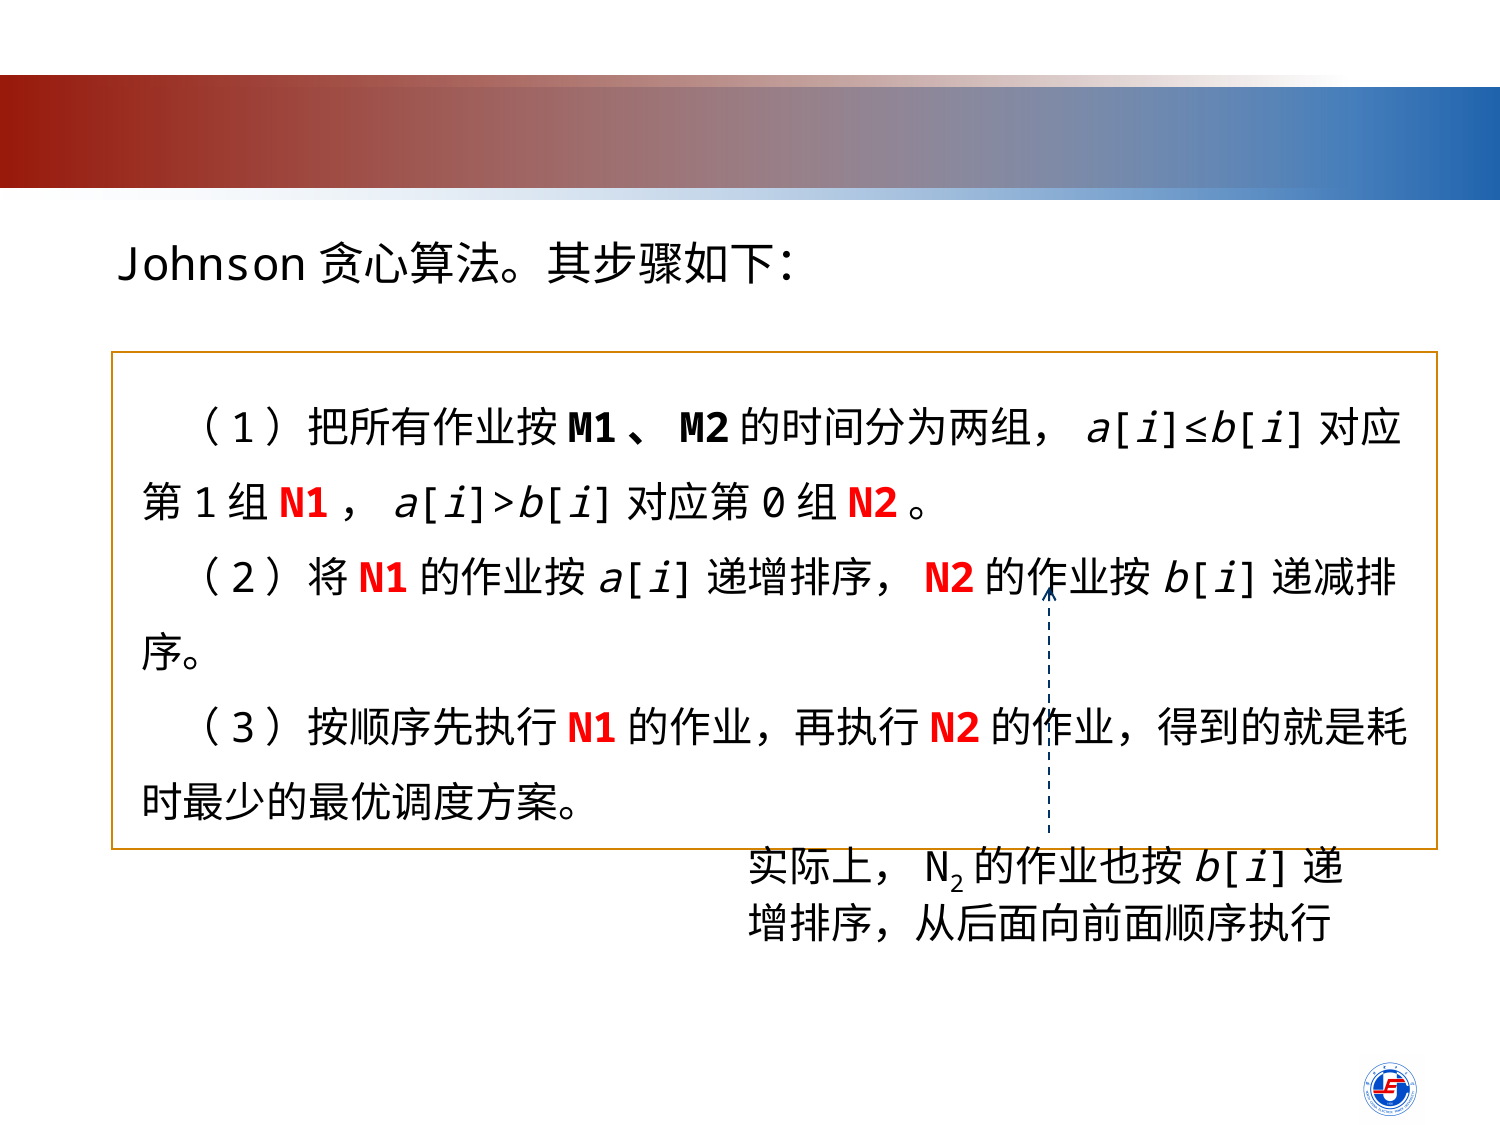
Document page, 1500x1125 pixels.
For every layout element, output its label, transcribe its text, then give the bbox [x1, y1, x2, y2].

text_box Johnson贪心算法。其步骤如下： [99, 199, 1389, 298]
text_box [732, 586, 1366, 949]
text_box （1）把所有作业按M1、M2的时间分为两组，a[i]≤b[i]对应第1组N1，a[i]>b[i]对应第0组N2。 （2）将N1的作业按a[i]递增排序，N2的作业按b[i]递减排序。 （3）按顺序先执行N1的作业，再执行N2的作业，得到的就是耗时最少的最优调度方案。 [111, 351, 1438, 850]
picture [1359, 1054, 1425, 1125]
